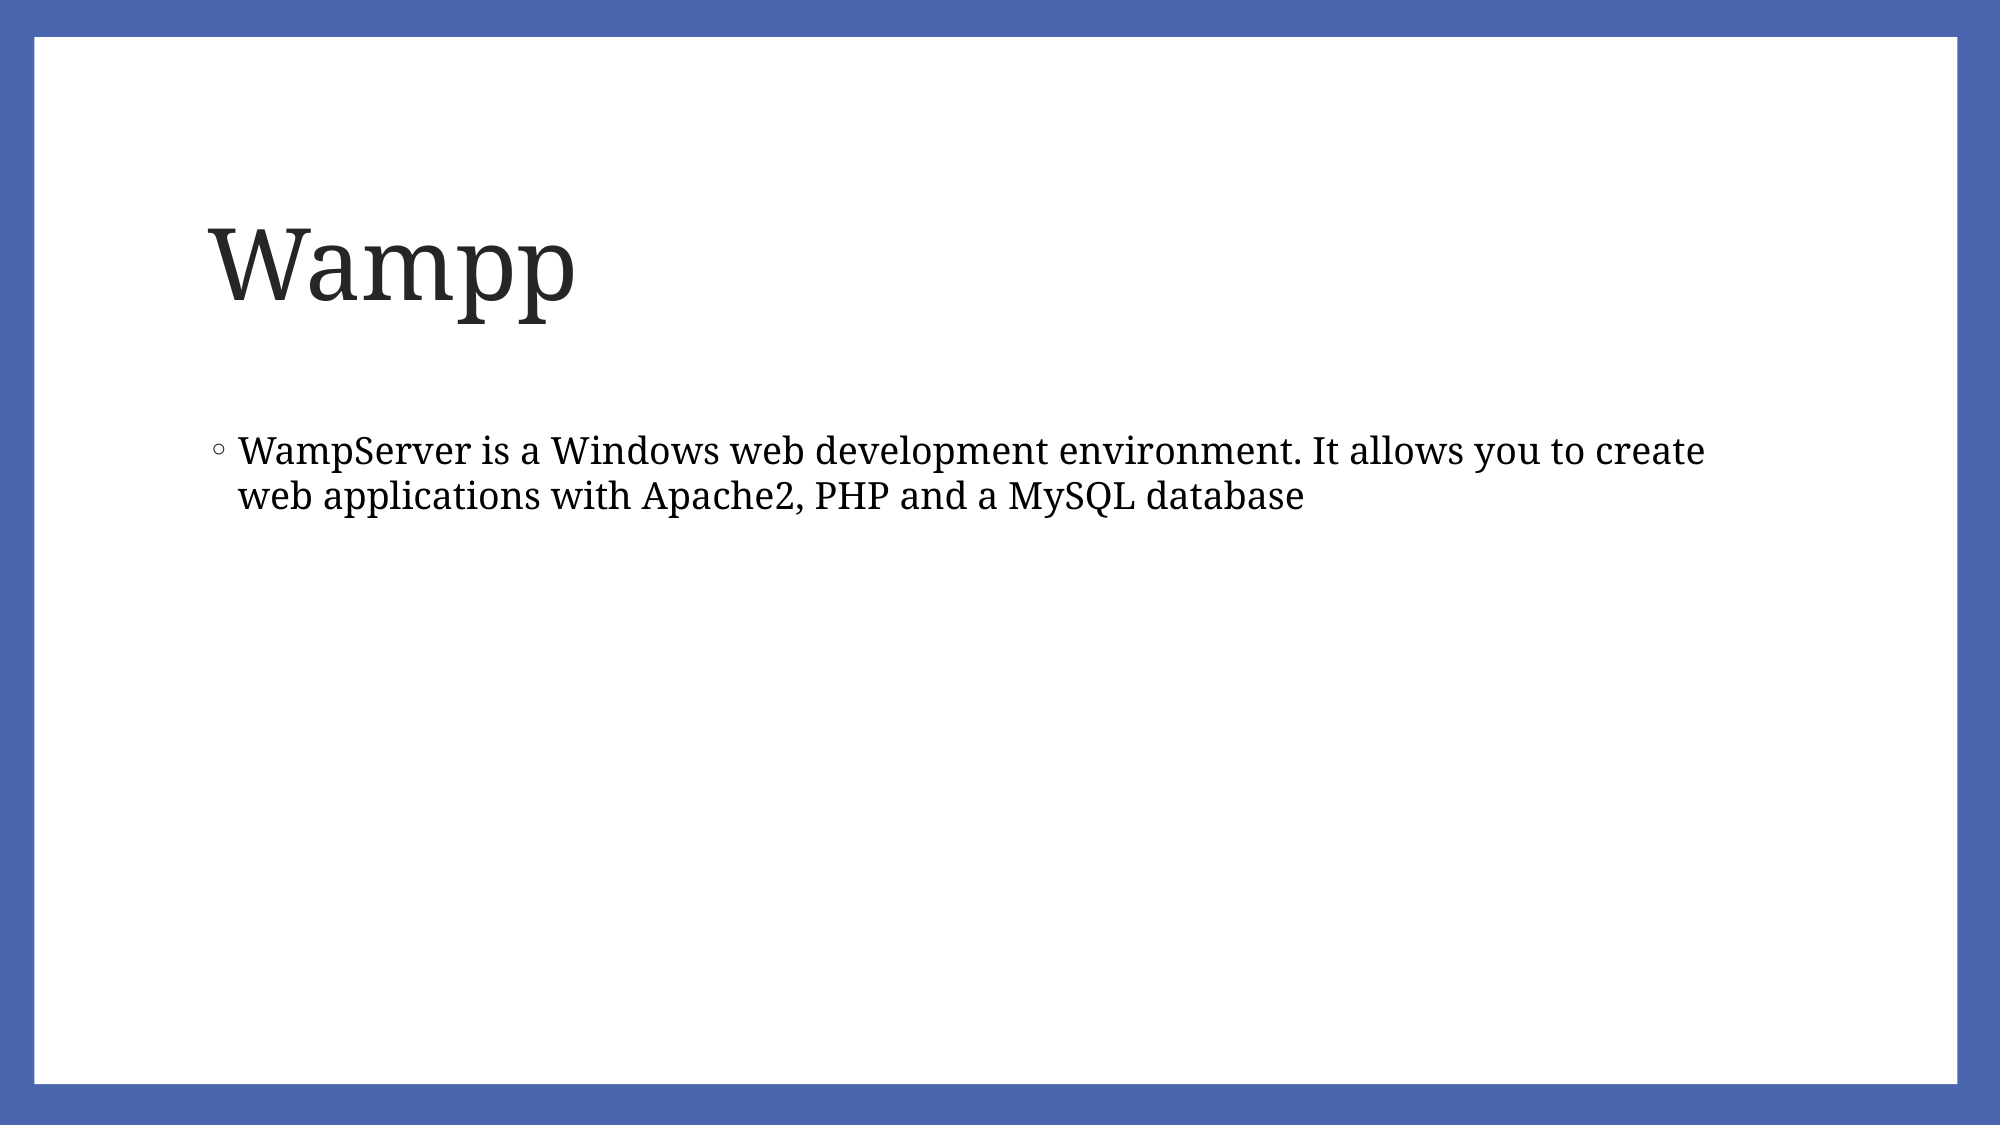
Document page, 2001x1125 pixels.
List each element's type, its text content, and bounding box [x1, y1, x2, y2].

title Wampp [192, 142, 1800, 394]
text_box [34, 37, 1958, 1085]
text_box [0, 0, 2000, 1125]
list WampServer is a Windows web development environment. It allows you to create web applications with Apache2, PHP and a MySQL database [192, 419, 1800, 979]
